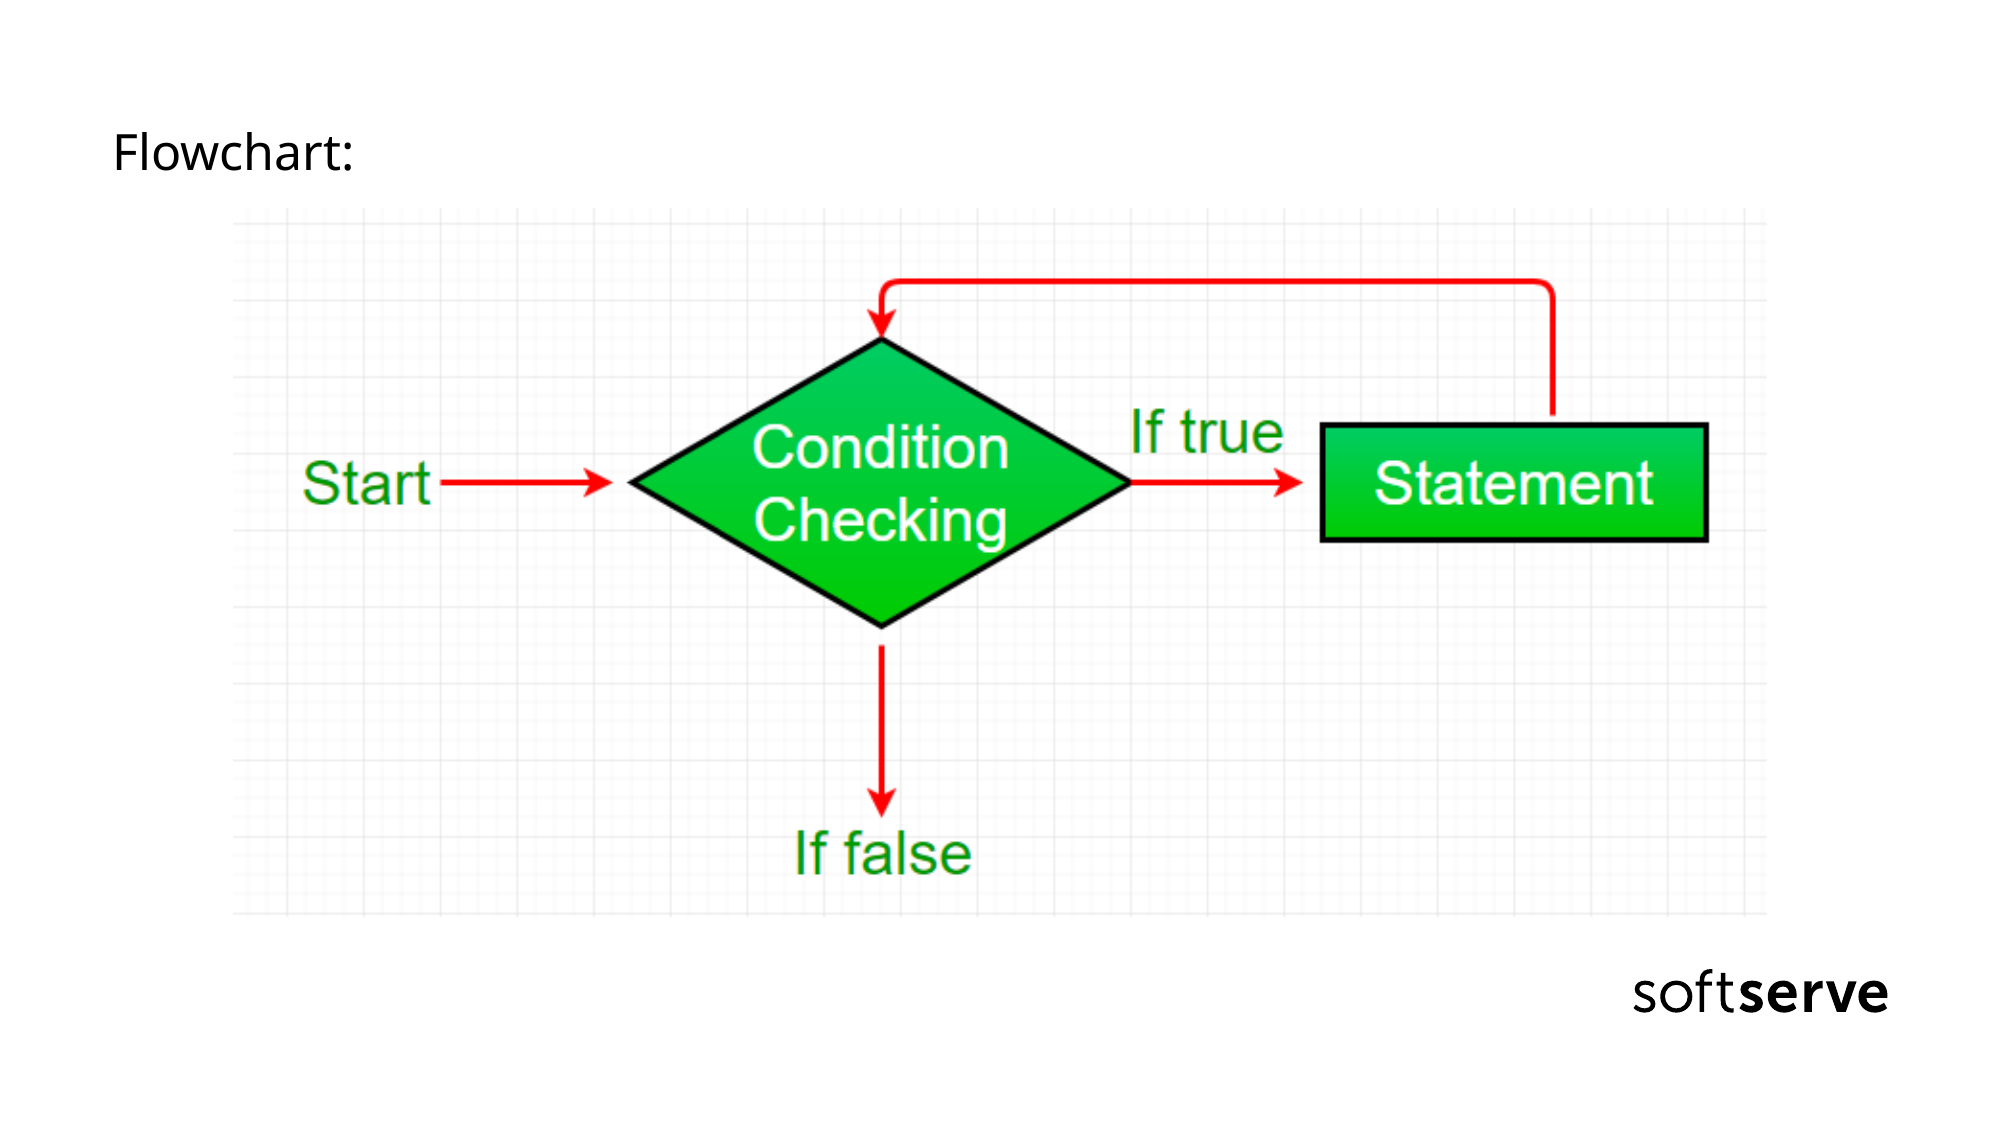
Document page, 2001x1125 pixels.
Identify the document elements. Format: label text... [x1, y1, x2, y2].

title Flowchart: [112, 112, 1888, 900]
picture [233, 208, 1767, 917]
